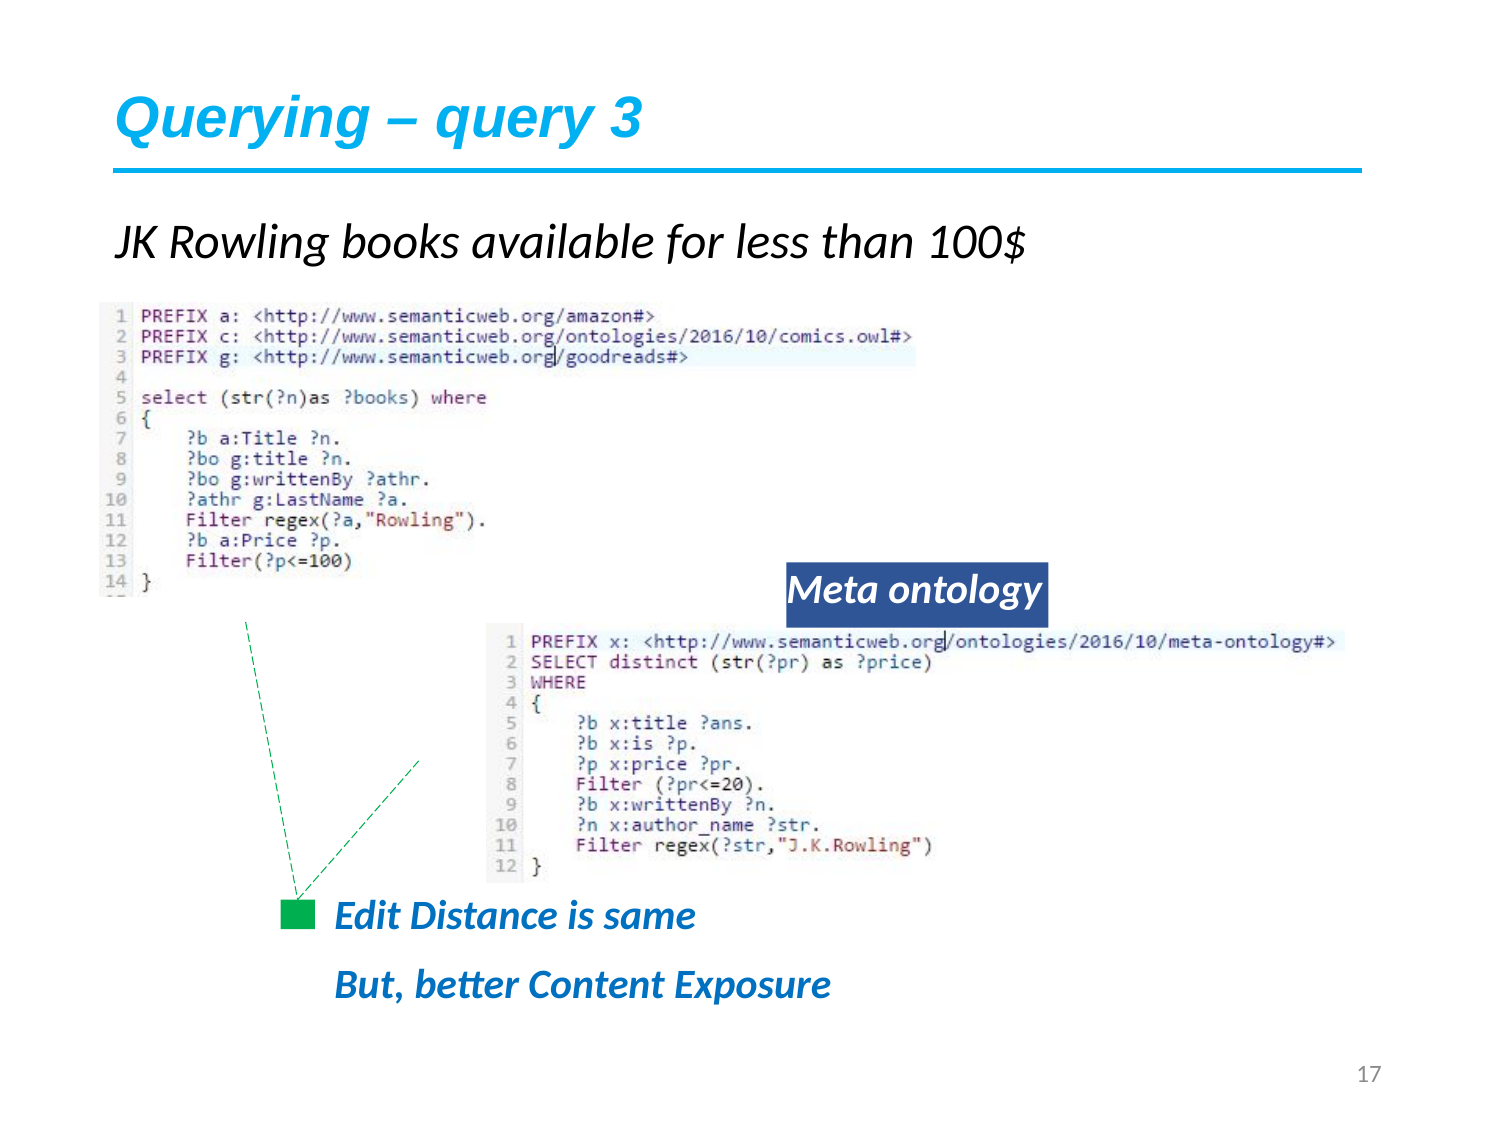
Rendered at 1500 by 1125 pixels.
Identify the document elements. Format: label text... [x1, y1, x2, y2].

slide_number 17 [1059, 1042, 1397, 1103]
picture [1014, 623, 1345, 883]
text_box Meta ontology [786, 562, 1049, 623]
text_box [245, 621, 1014, 1028]
list JK Rowling books available for less than 100$ [99, 207, 1394, 922]
picture [99, 302, 916, 597]
text_box Querying – query 3 [99, 19, 1363, 208]
